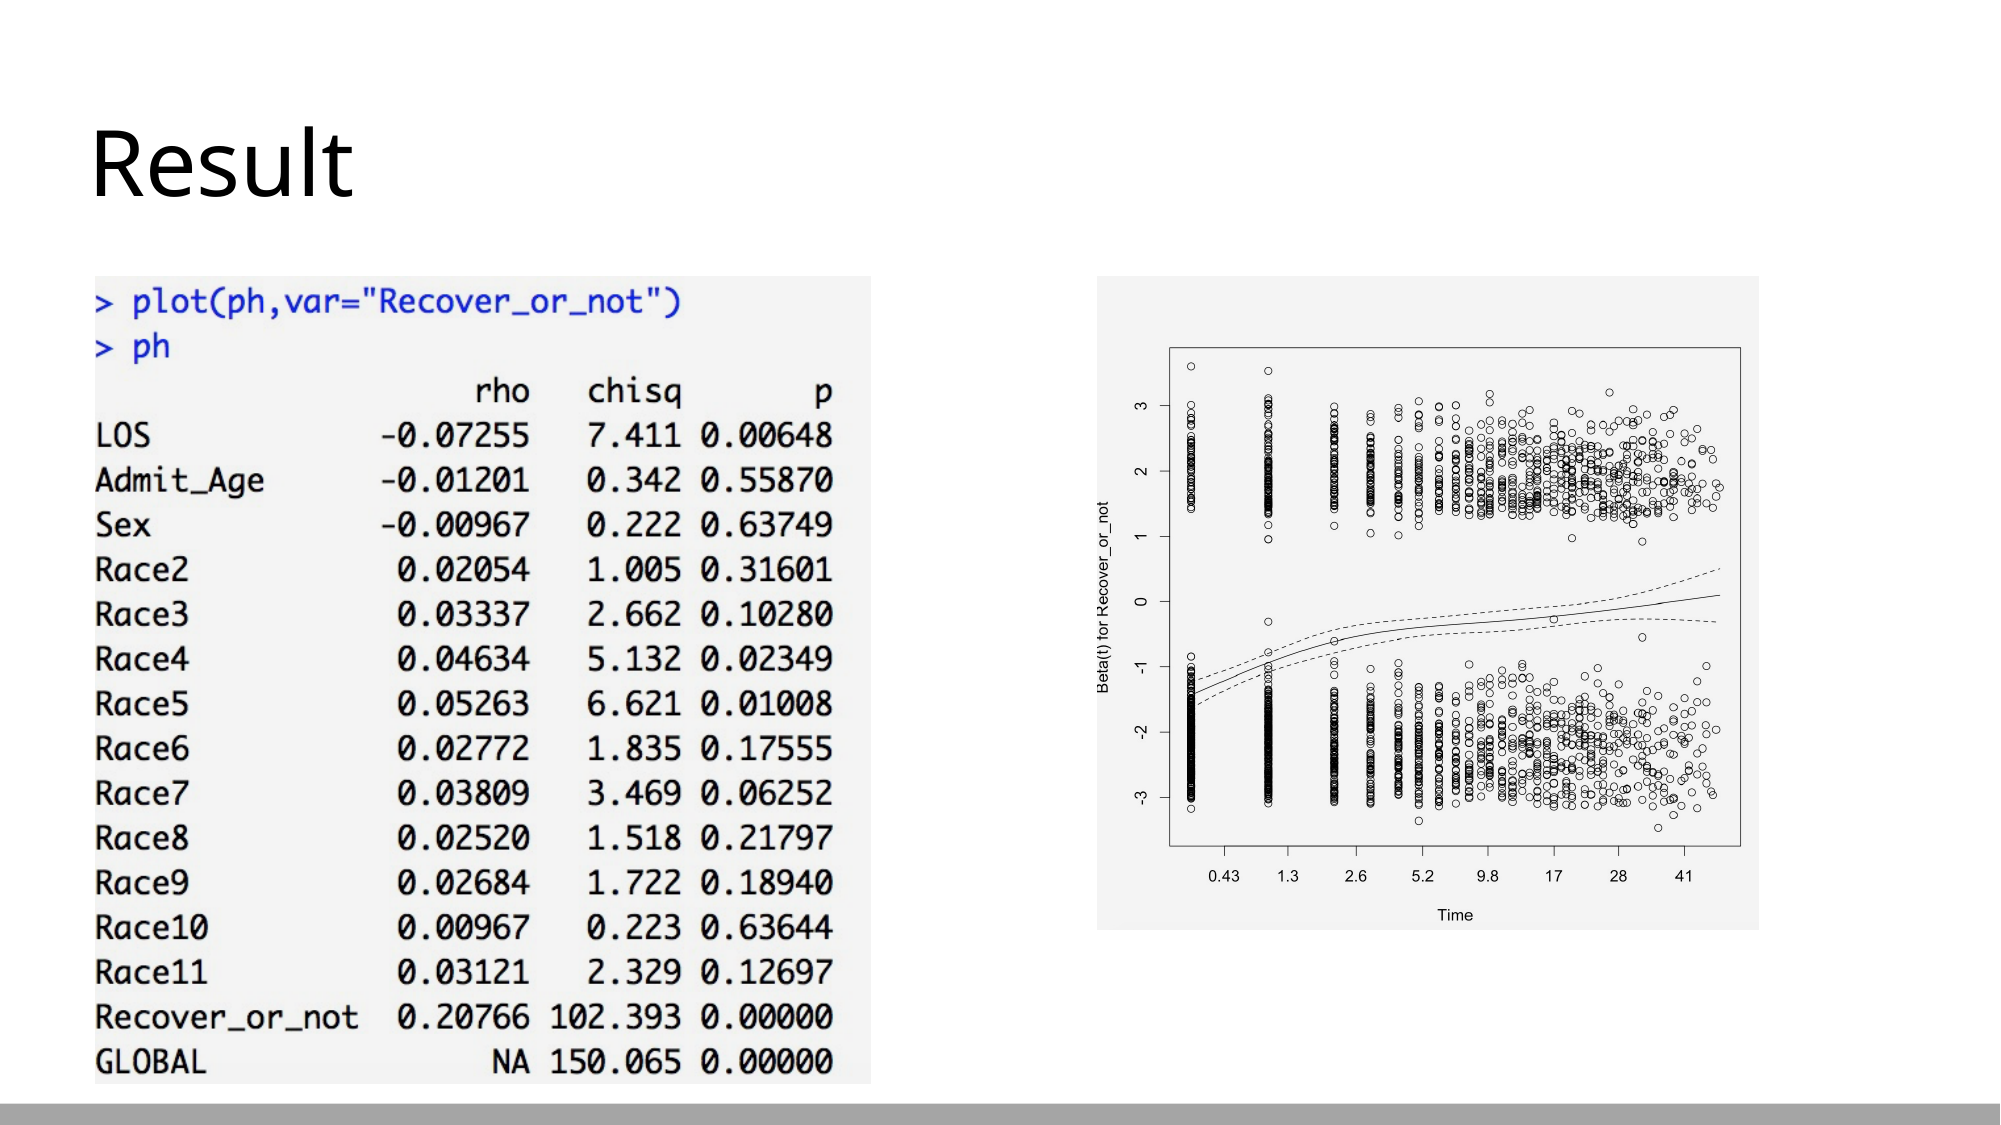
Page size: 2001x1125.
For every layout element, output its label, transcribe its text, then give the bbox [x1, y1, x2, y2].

picture [1097, 276, 1759, 930]
picture [95, 276, 871, 1084]
title Result [68, 97, 1932, 252]
